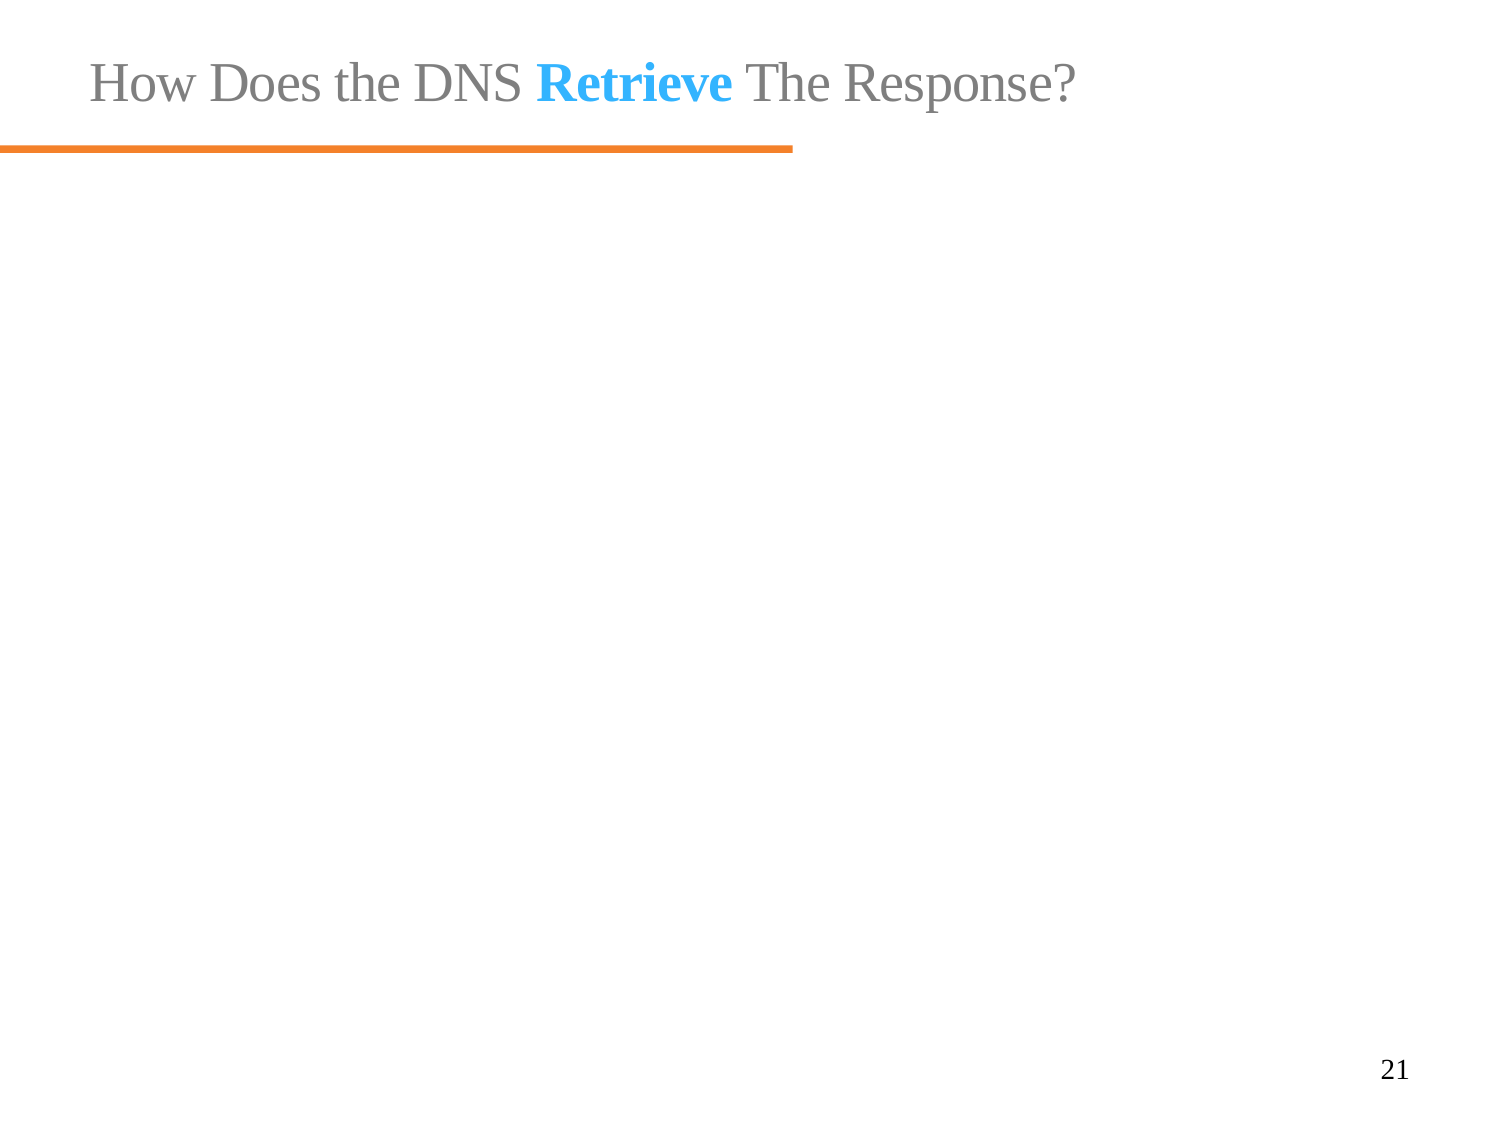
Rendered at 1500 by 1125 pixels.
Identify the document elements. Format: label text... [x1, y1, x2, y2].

title How Does the DNS Retrieve The Response? [75, 45, 1425, 146]
slide_number 21 [1074, 1042, 1425, 1103]
